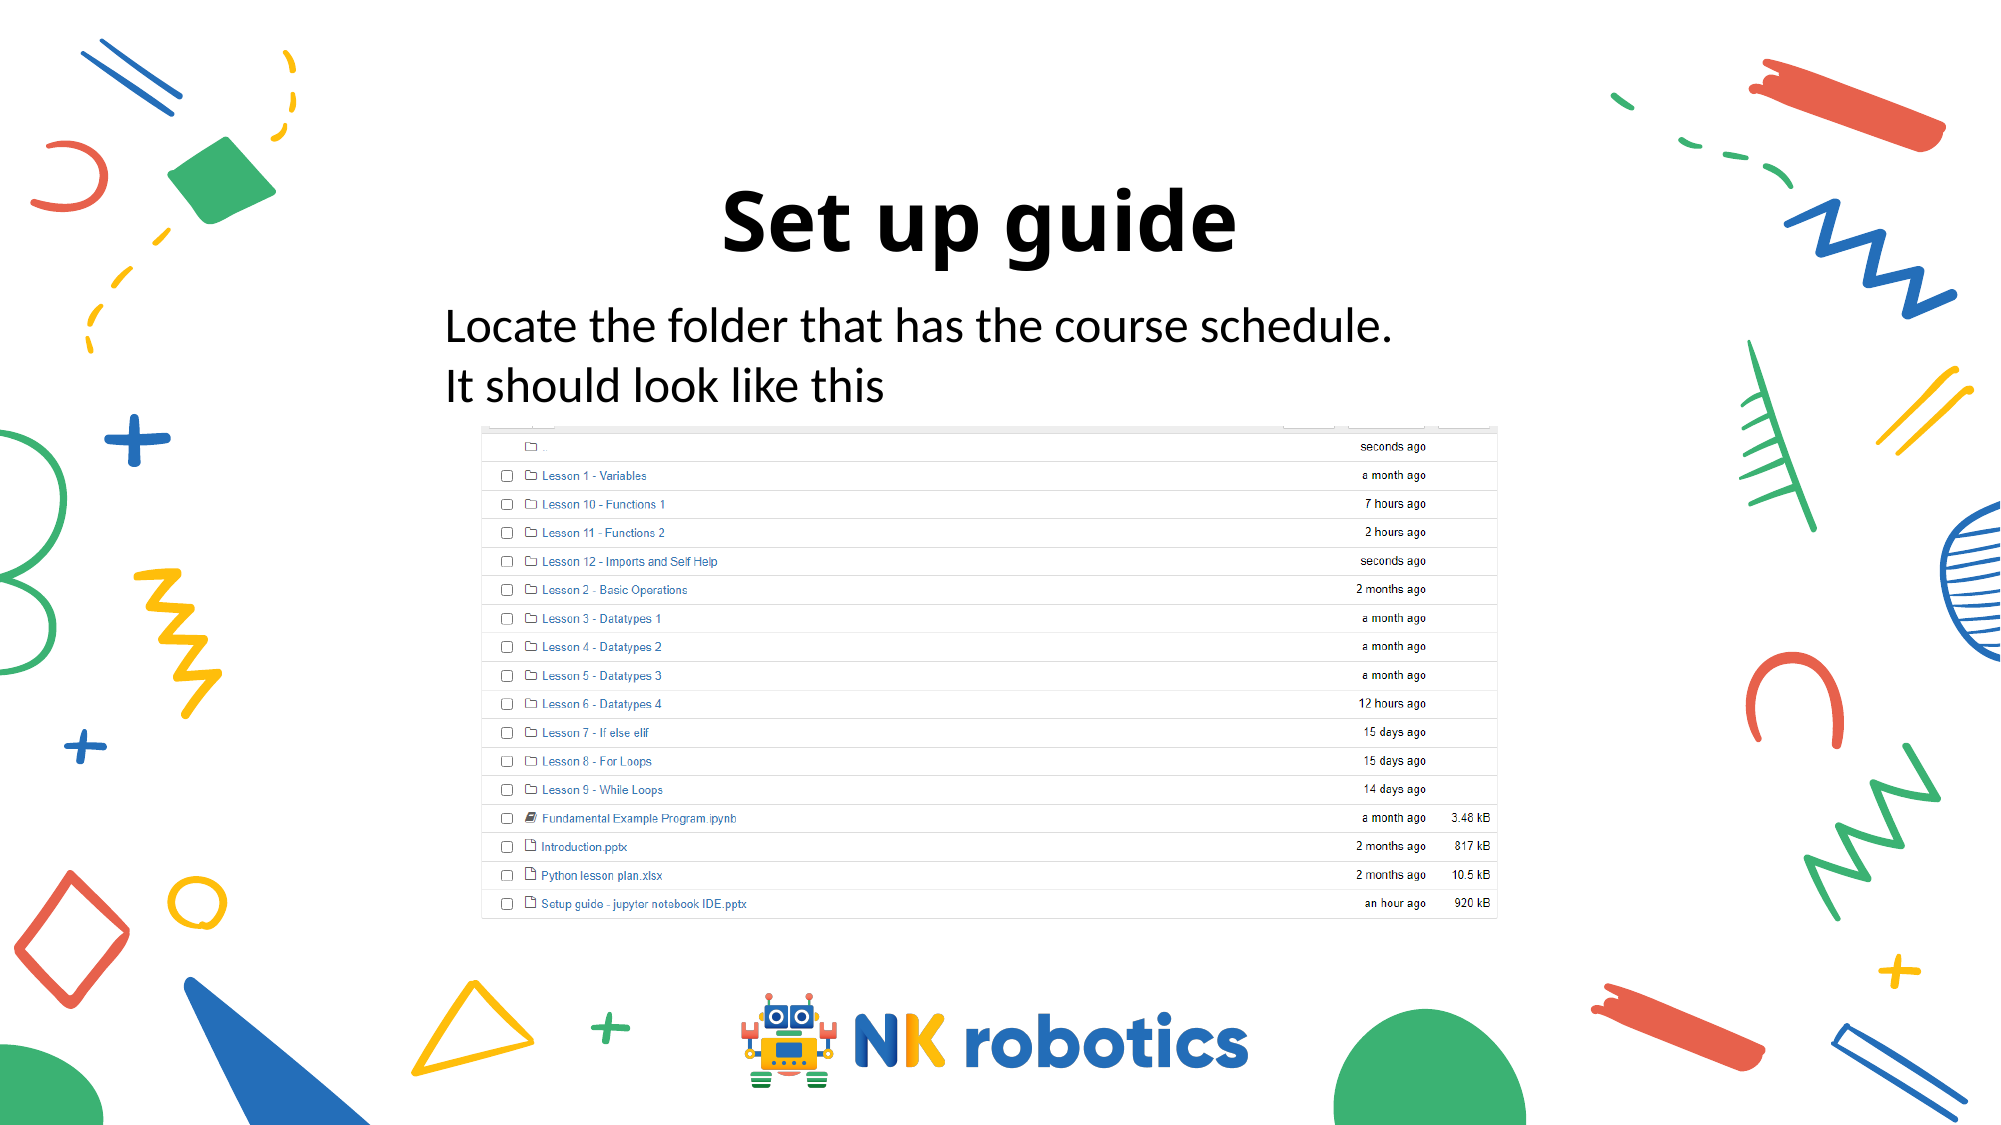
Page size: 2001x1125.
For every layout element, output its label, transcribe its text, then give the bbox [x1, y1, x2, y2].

picture [473, 426, 1571, 980]
text_box Locate the folder that has the course schedule. It should look like this [429, 285, 1634, 420]
title Set up guide [366, 115, 1595, 334]
picture [700, 989, 1300, 1095]
